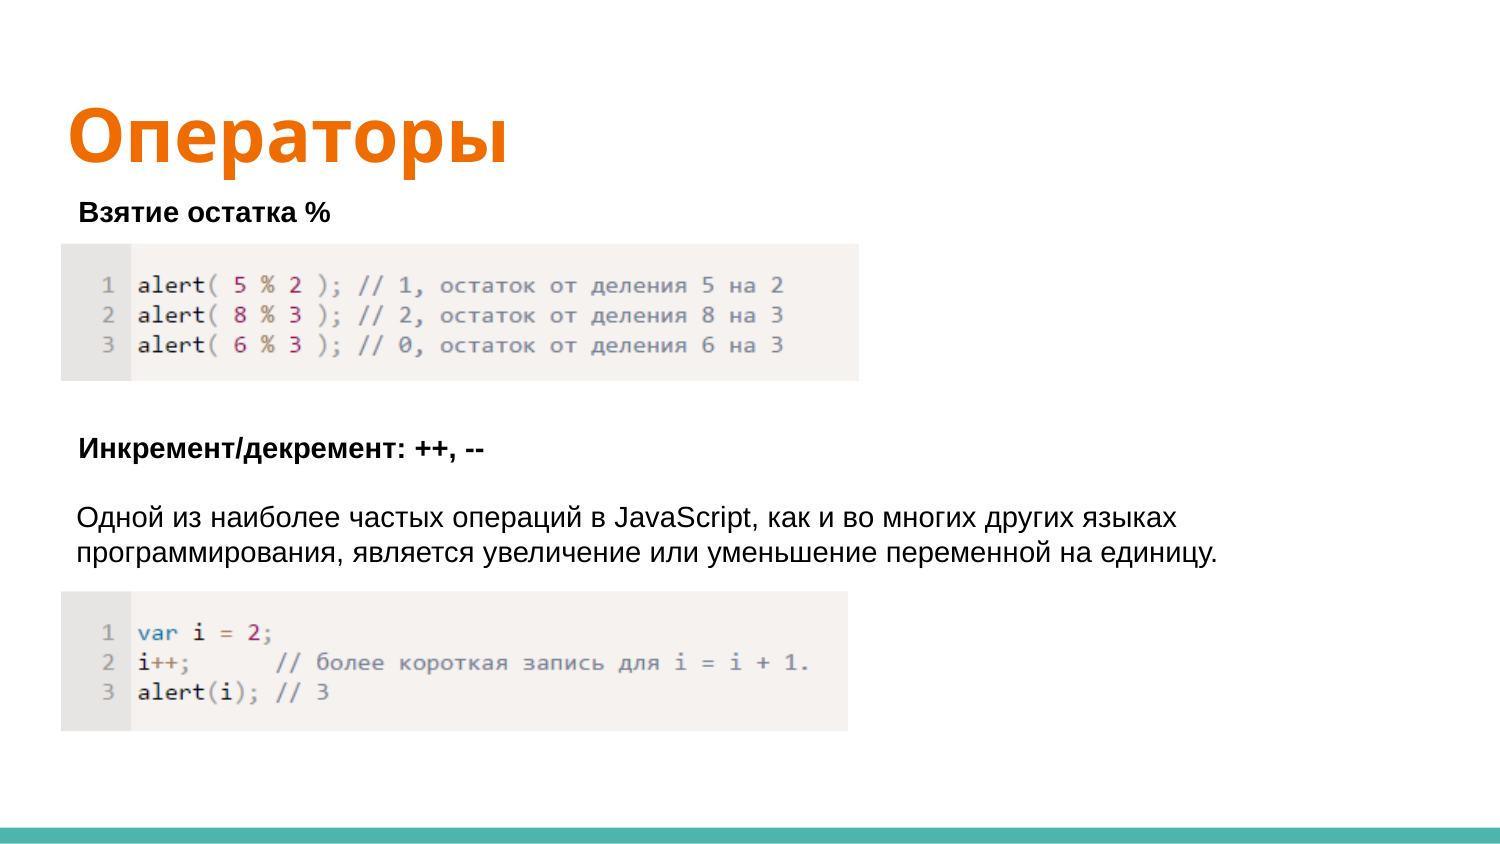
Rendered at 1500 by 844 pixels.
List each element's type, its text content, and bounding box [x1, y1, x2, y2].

text_box Одной из наиболее частых операций в JavaScript, как и во многих других языках программирования, является увеличение или уменьшение переменной на единицу. [61, 491, 1427, 577]
text_box Инкремент/декремент: ++, -- [63, 421, 500, 472]
picture [61, 240, 859, 381]
text_box Взятие остатка % [63, 185, 347, 236]
picture [61, 586, 848, 736]
title Операторы [51, 72, 1449, 189]
